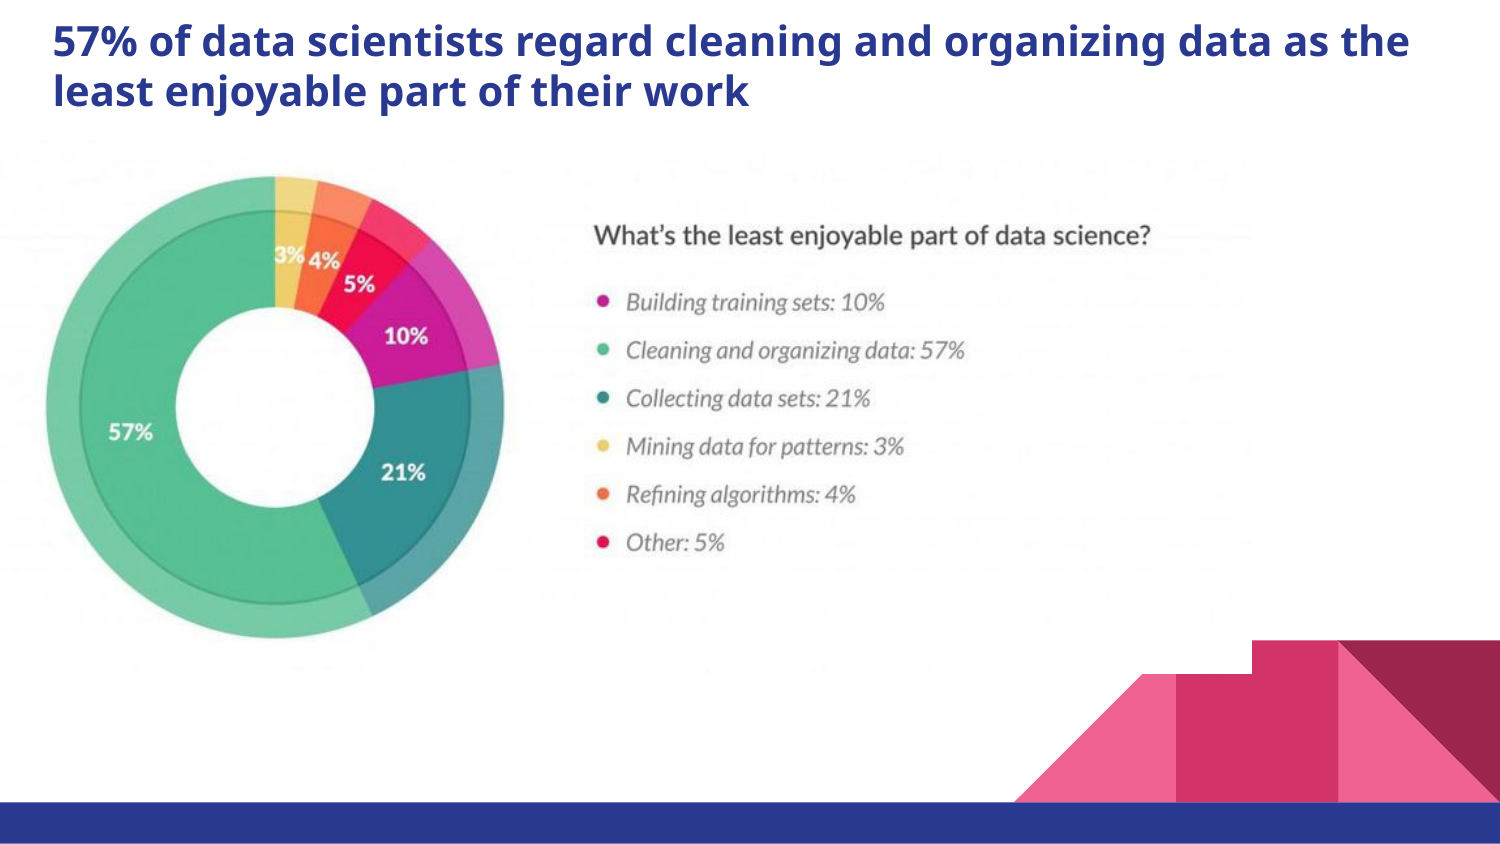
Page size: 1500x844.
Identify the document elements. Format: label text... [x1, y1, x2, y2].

title 57% of data scientists regard cleaning and organizing data as the least enjoyable part of their work [37, 0, 1436, 210]
picture [0, 140, 1252, 674]
